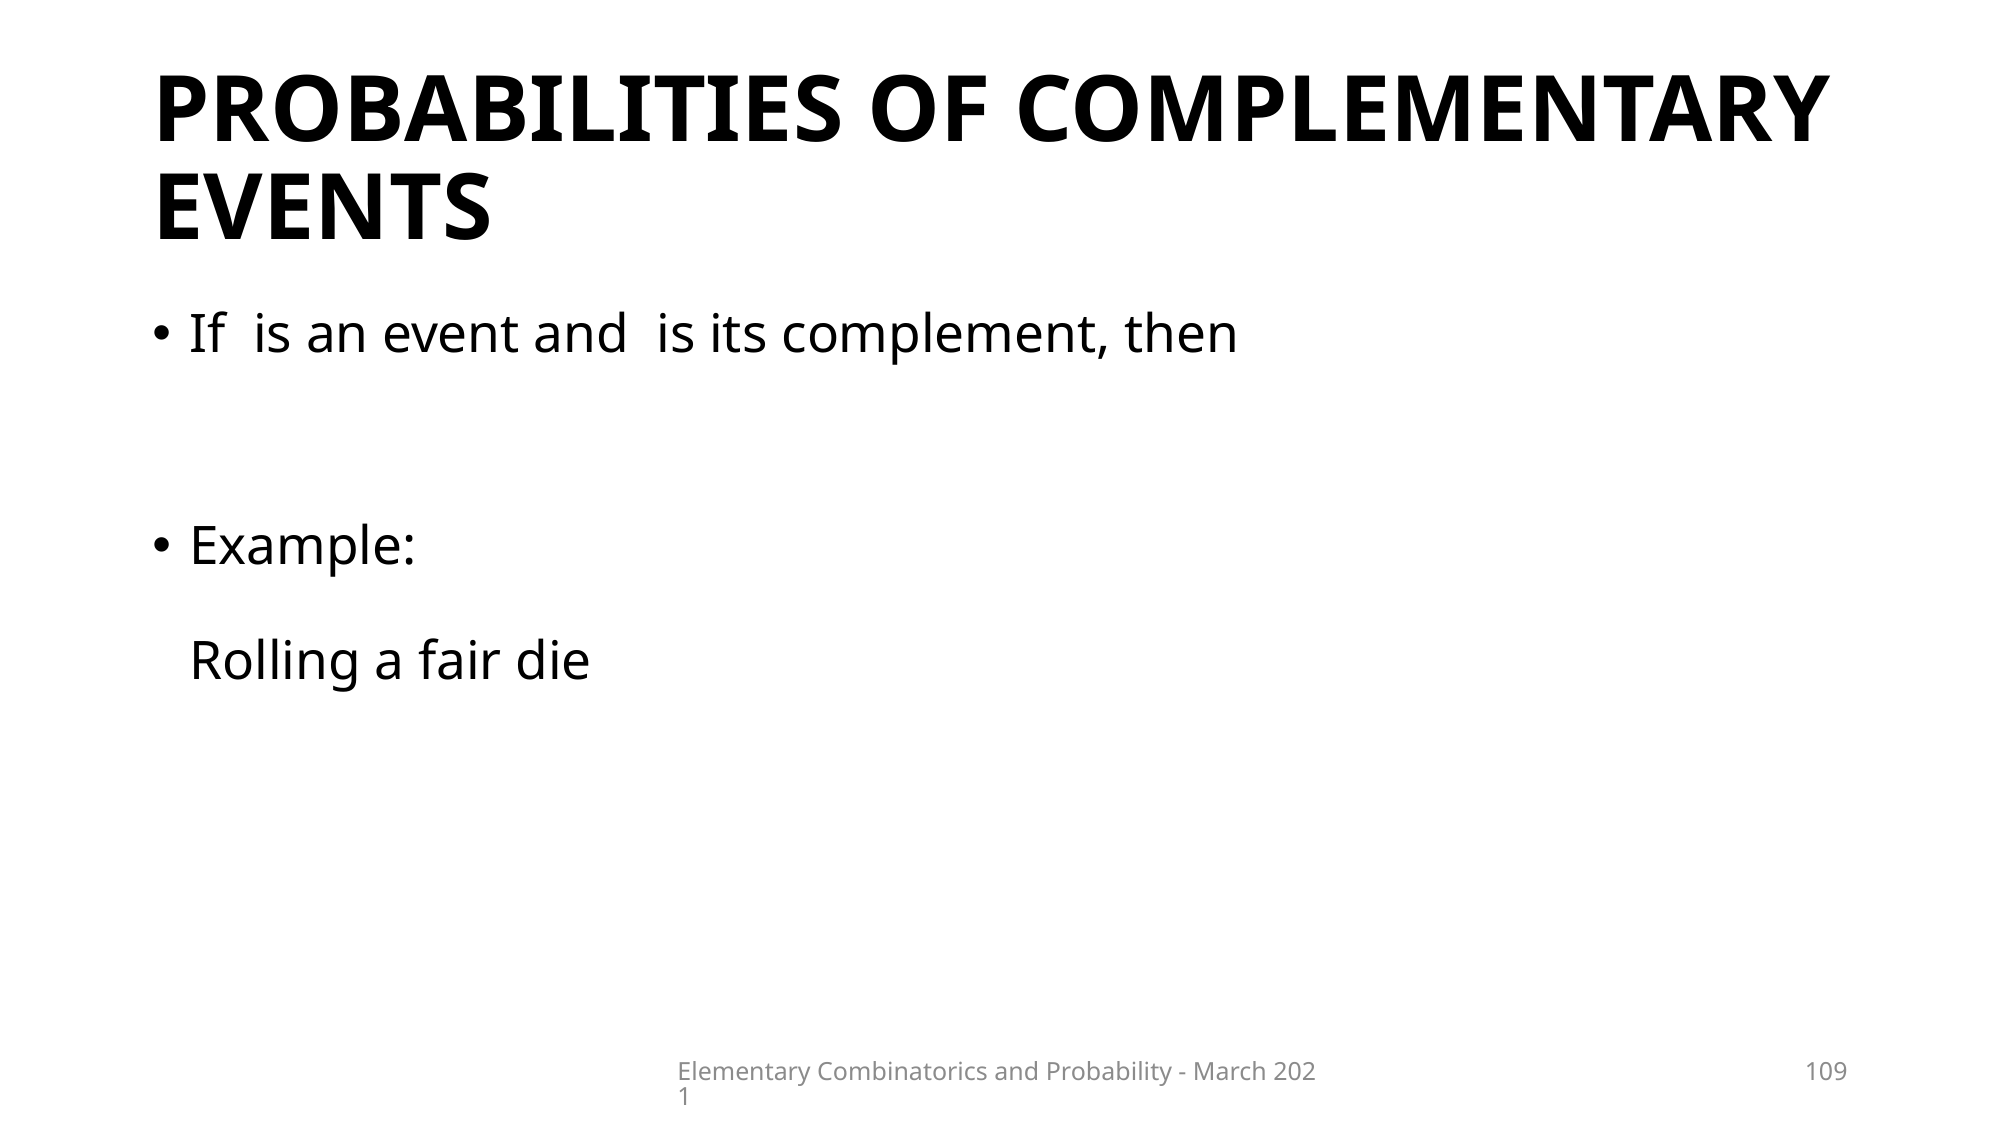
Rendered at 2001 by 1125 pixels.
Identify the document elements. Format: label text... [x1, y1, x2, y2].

title Probabilities of Complementary Events [137, 52, 1863, 270]
footer Elementary Combinatorics and Probability - March 2021 [662, 1042, 1338, 1103]
slide_number 109 [1412, 1042, 1863, 1103]
